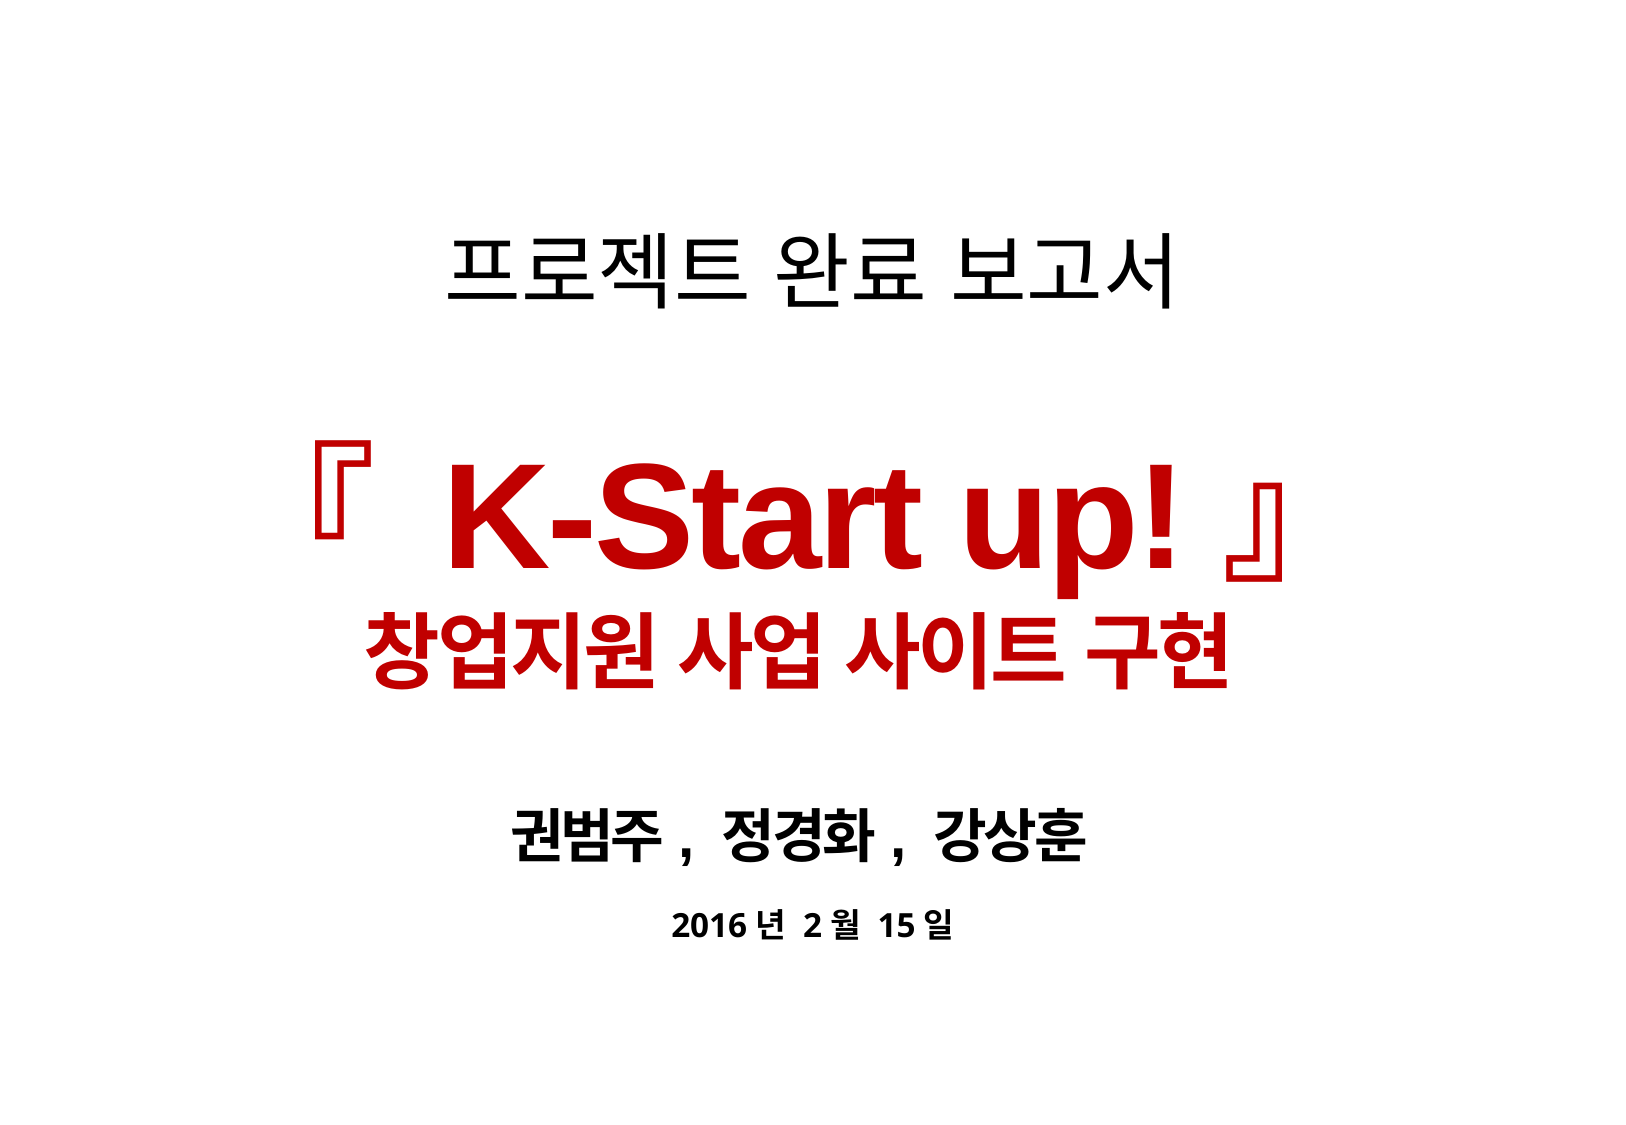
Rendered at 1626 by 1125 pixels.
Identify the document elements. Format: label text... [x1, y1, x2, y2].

text_box 『 K-Start up!』 창업지원 사업 사이트 구현 권범주, 정경화, 강상훈 [127, 411, 1471, 877]
text_box 프로젝트 완료 보고서 [208, 191, 1417, 327]
text_box 2016년 2월 15일 [277, 888, 1348, 952]
